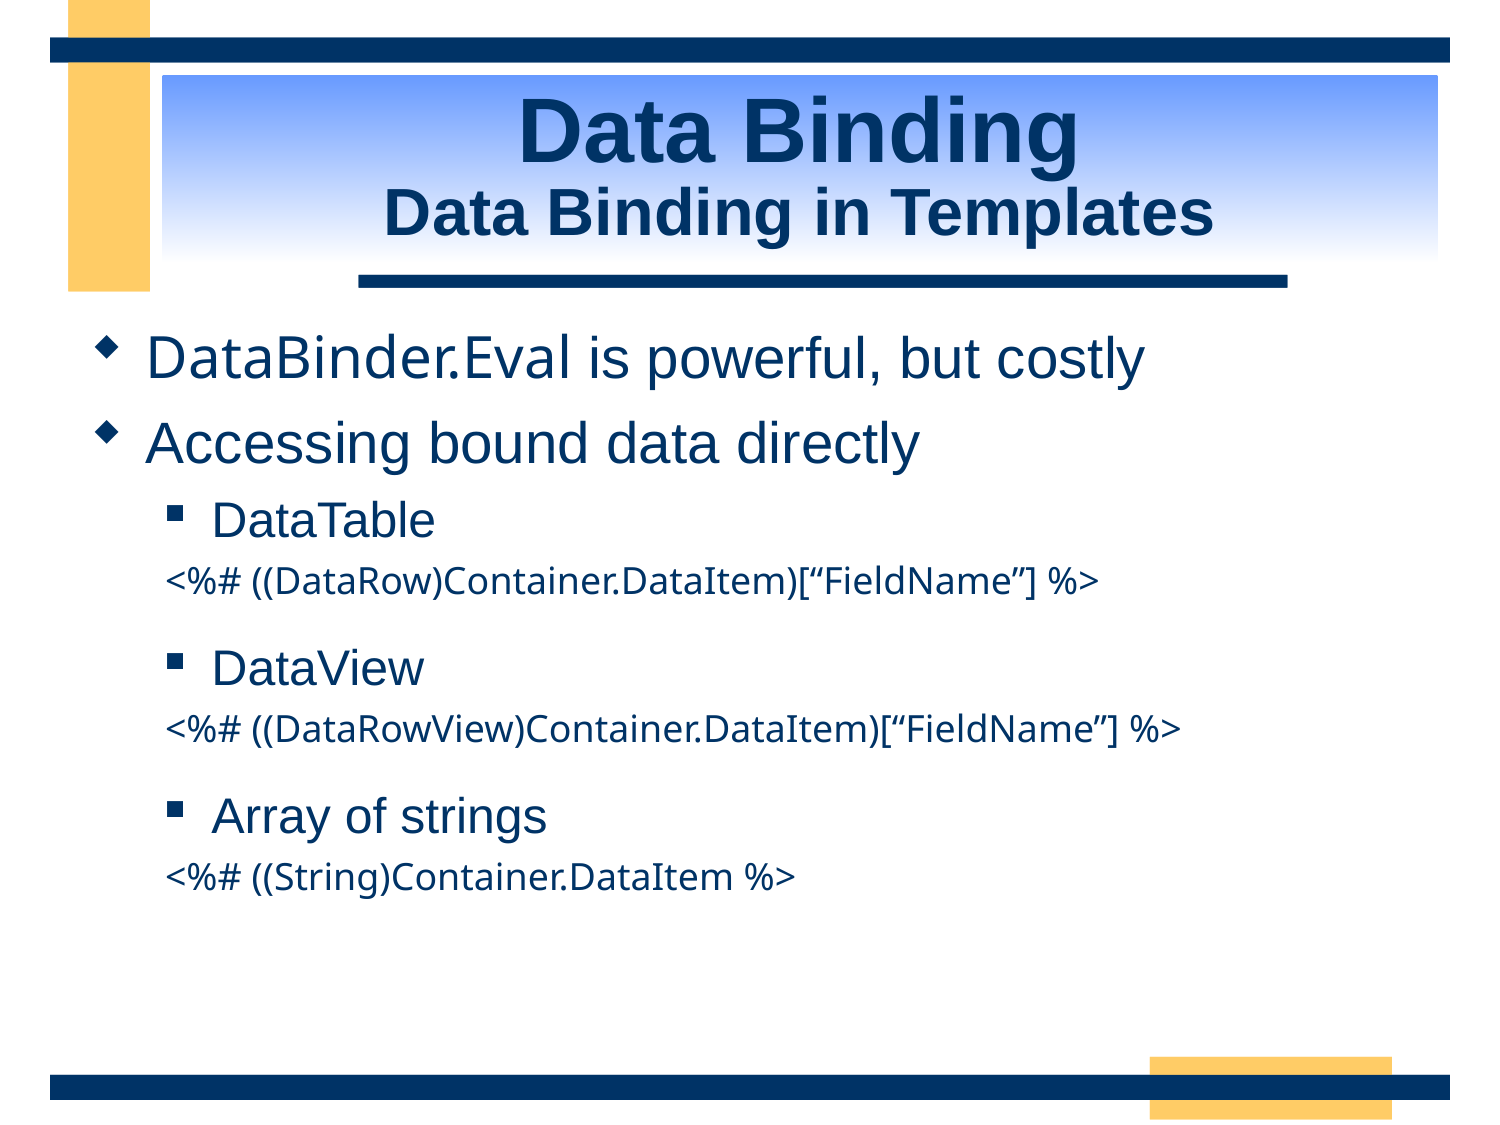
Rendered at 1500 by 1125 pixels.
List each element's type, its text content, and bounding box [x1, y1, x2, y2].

title Data Binding Data Binding in Templates [162, 75, 1438, 263]
list DataBinder.Eval is powerful, but costly Accessing bound data directly DataTable <%# ((DataRow)Container.DataItem)[“FieldName”] %> DataView <%# ((DataRowView)Container.DataItem)[“FieldName”] %> Array of strings <%# ((String)Container.DataItem %> [75, 312, 1425, 1050]
